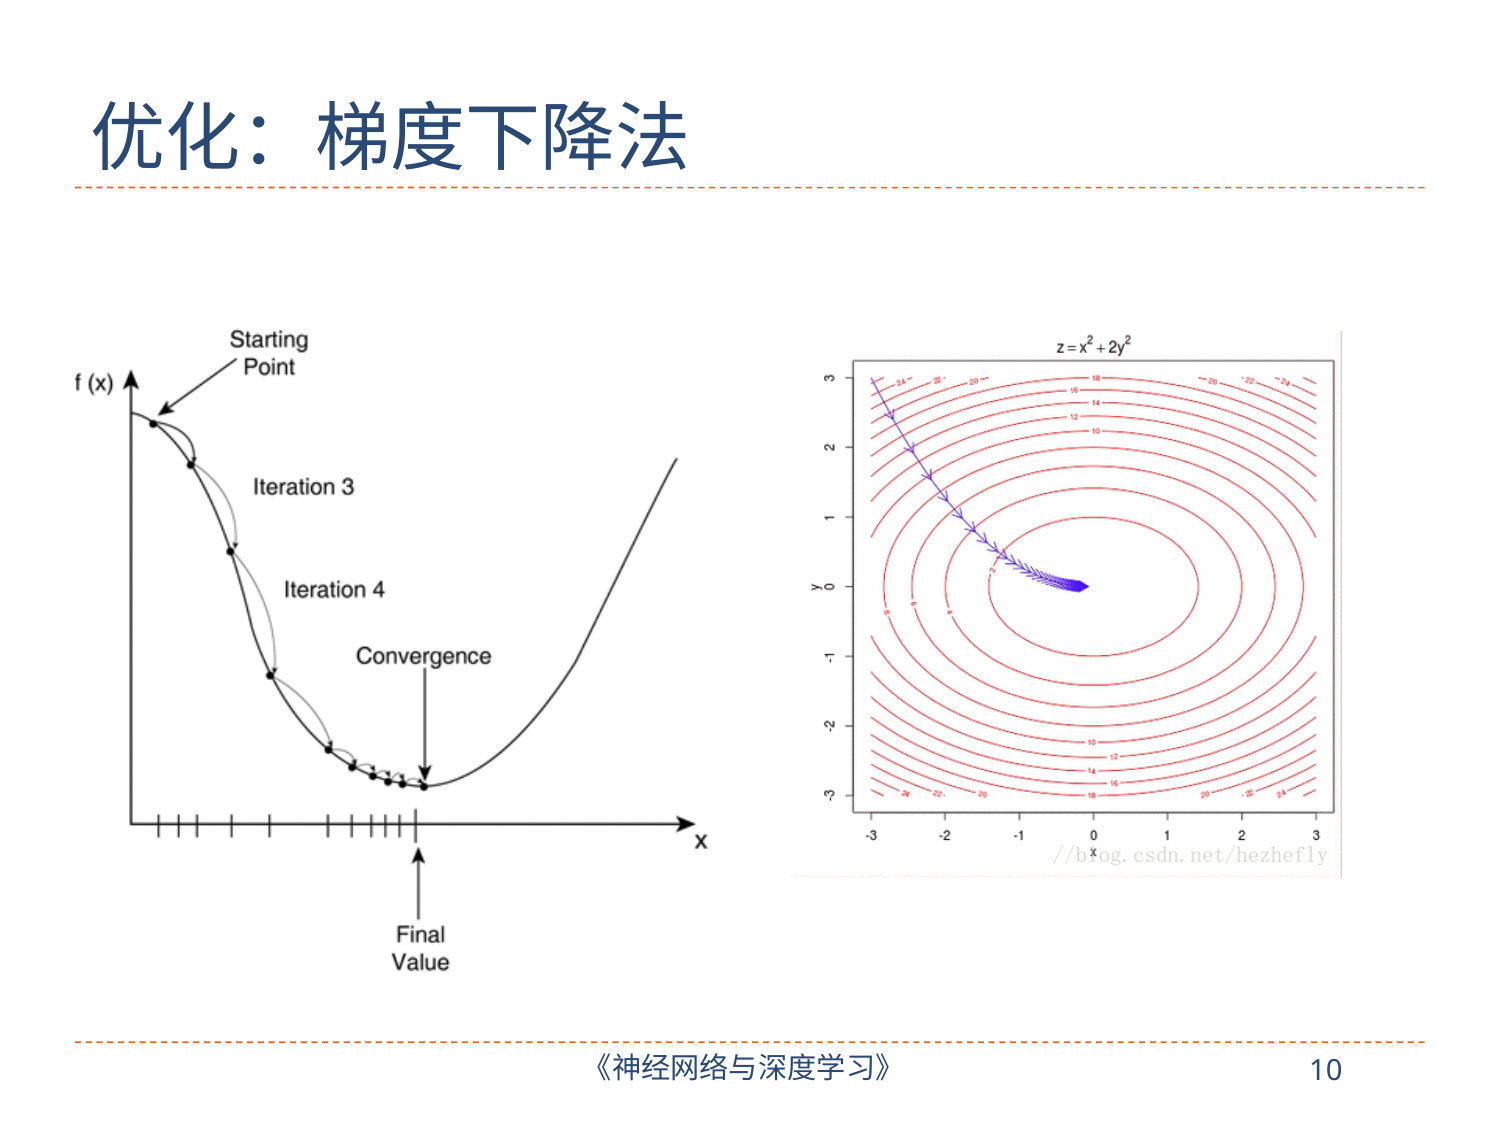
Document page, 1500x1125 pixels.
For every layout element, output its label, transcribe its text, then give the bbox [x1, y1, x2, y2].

picture [74, 326, 708, 979]
title 优化：梯度下降法 [75, 24, 1425, 188]
picture [790, 331, 1342, 879]
